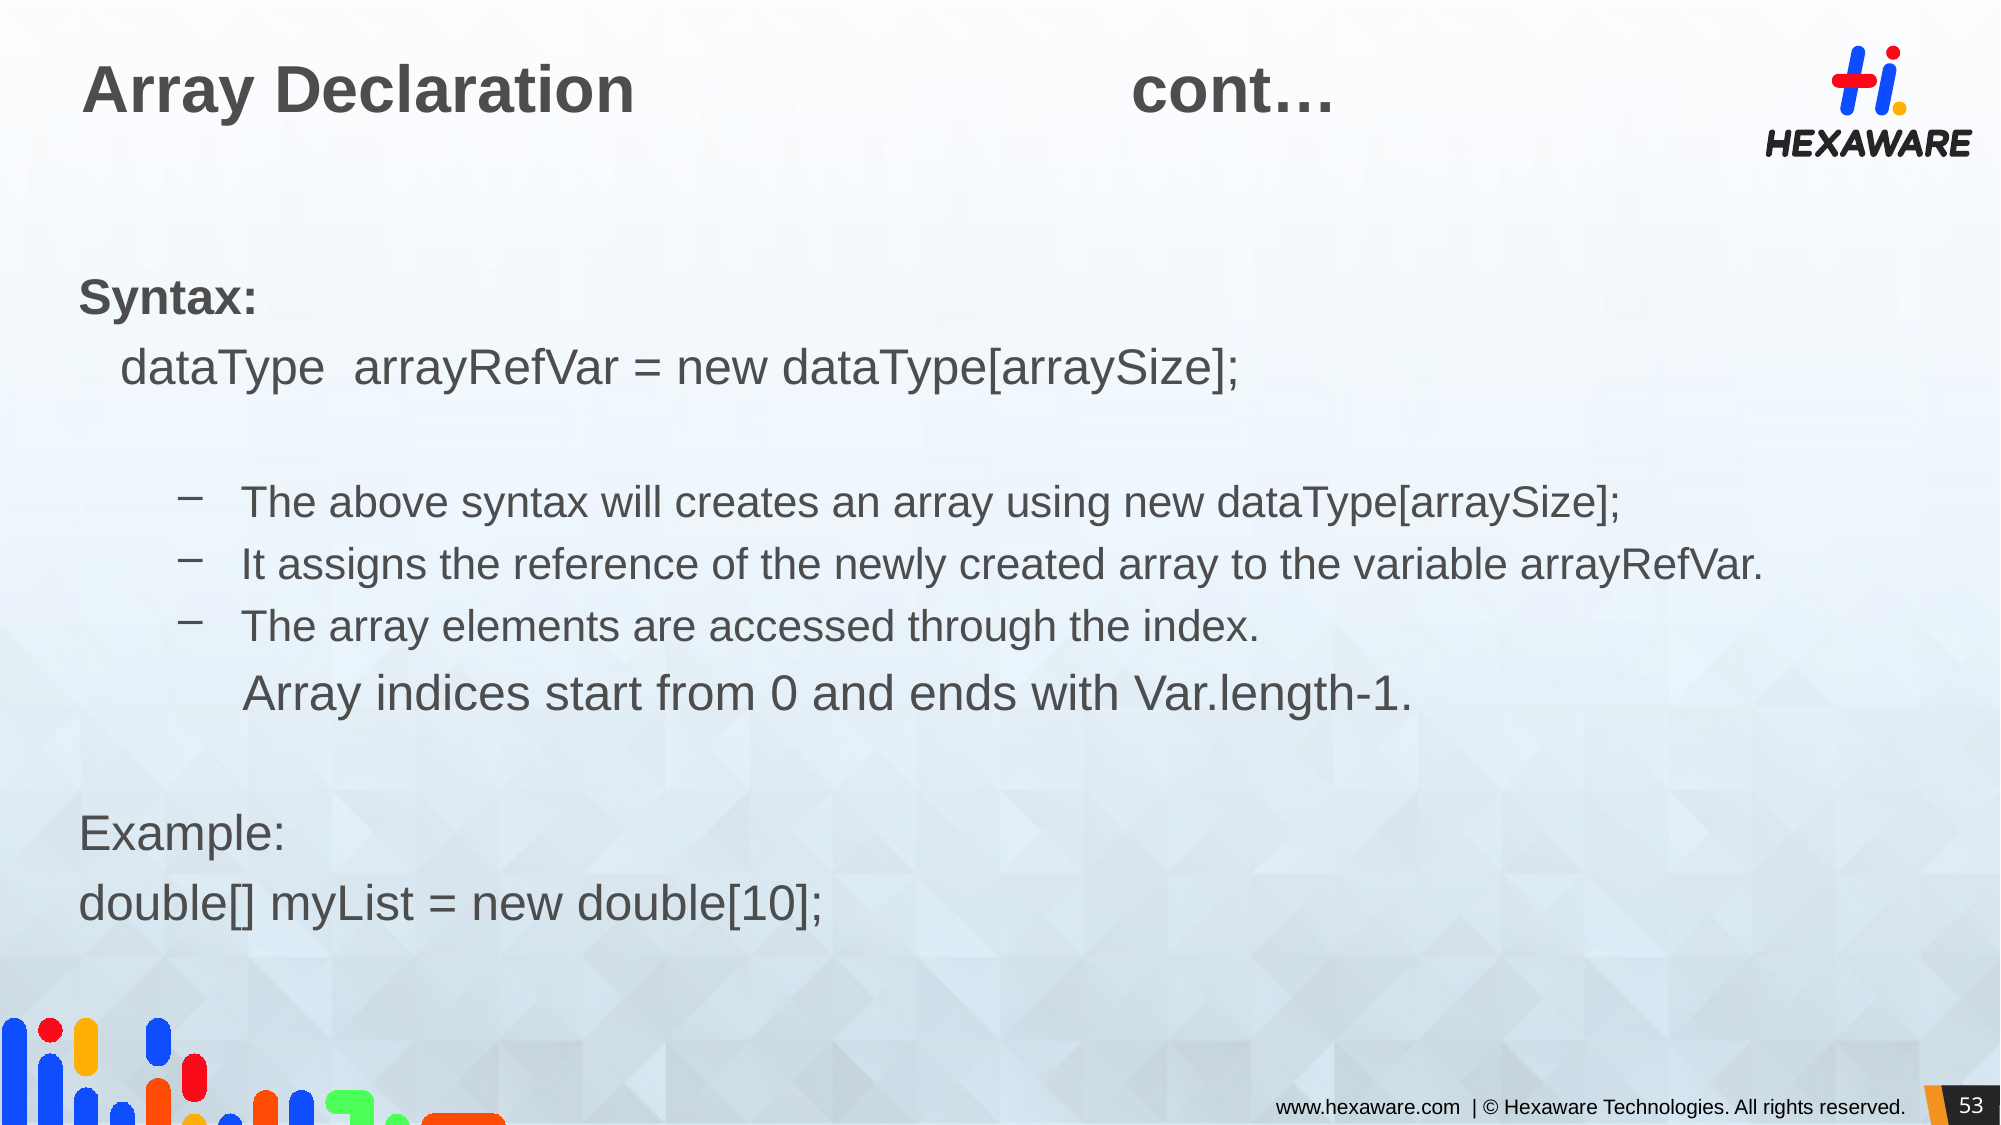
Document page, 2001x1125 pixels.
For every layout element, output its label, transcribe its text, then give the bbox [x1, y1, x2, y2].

title Array Declaration cont… [70, 35, 1521, 136]
picture [0, 0, 2001, 1125]
list Syntax: dataType arrayRefVar = new dataType[arraySize]; The above syntax will creates an array using new dataType[arraySize]; It assigns the reference of the newly created array to the variable arrayRefVar. The array elements are accessed through the index. Array indices start from 0 and ends with Var.length-1. Example: double[] myList = new double[10]; [67, 258, 1933, 1062]
